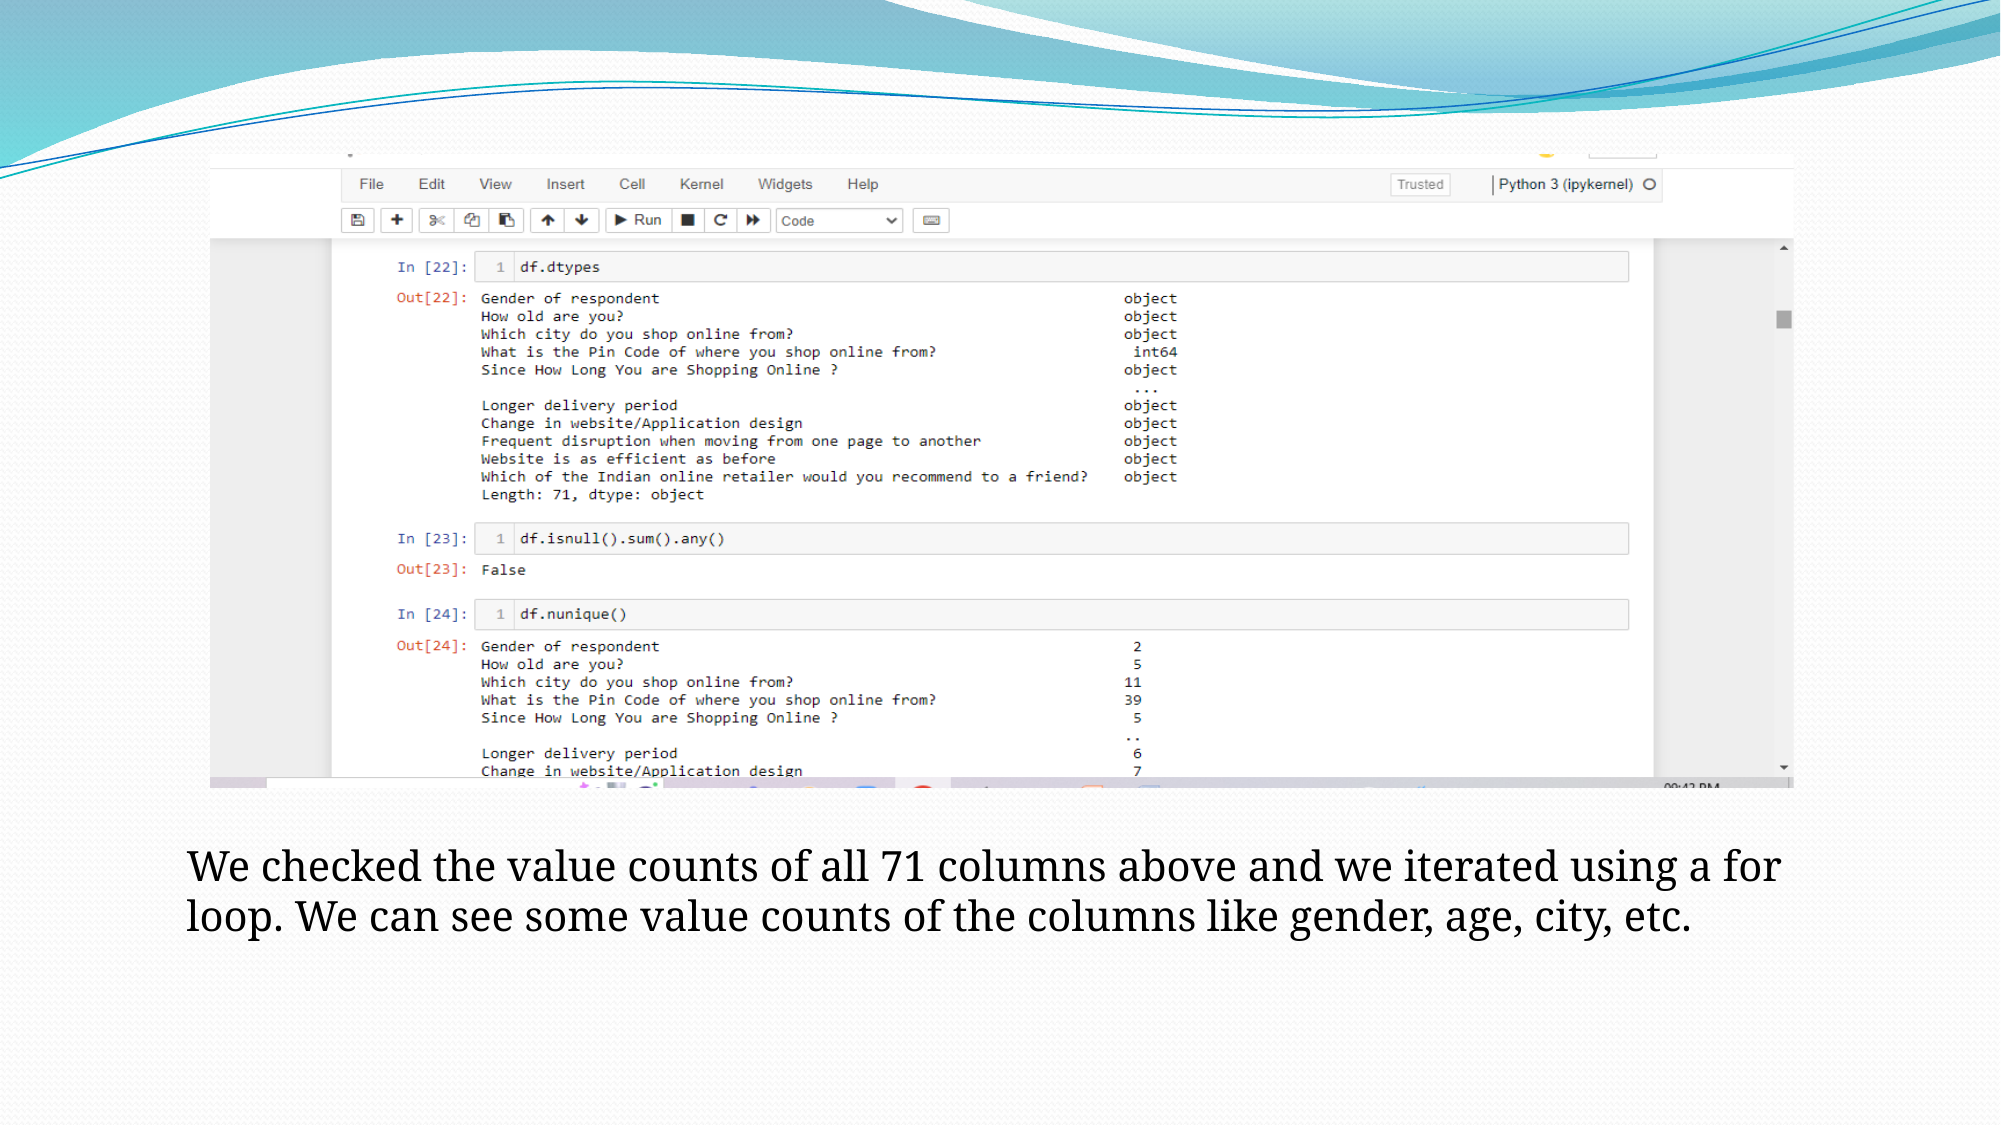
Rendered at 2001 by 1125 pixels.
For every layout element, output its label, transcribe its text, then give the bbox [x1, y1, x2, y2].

picture [209, 153, 1794, 788]
text_box We checked the value counts of all 71 columns above and we iterated using a for loop. We can see some value counts of the columns like gender, age, city, etc. [171, 832, 1828, 947]
